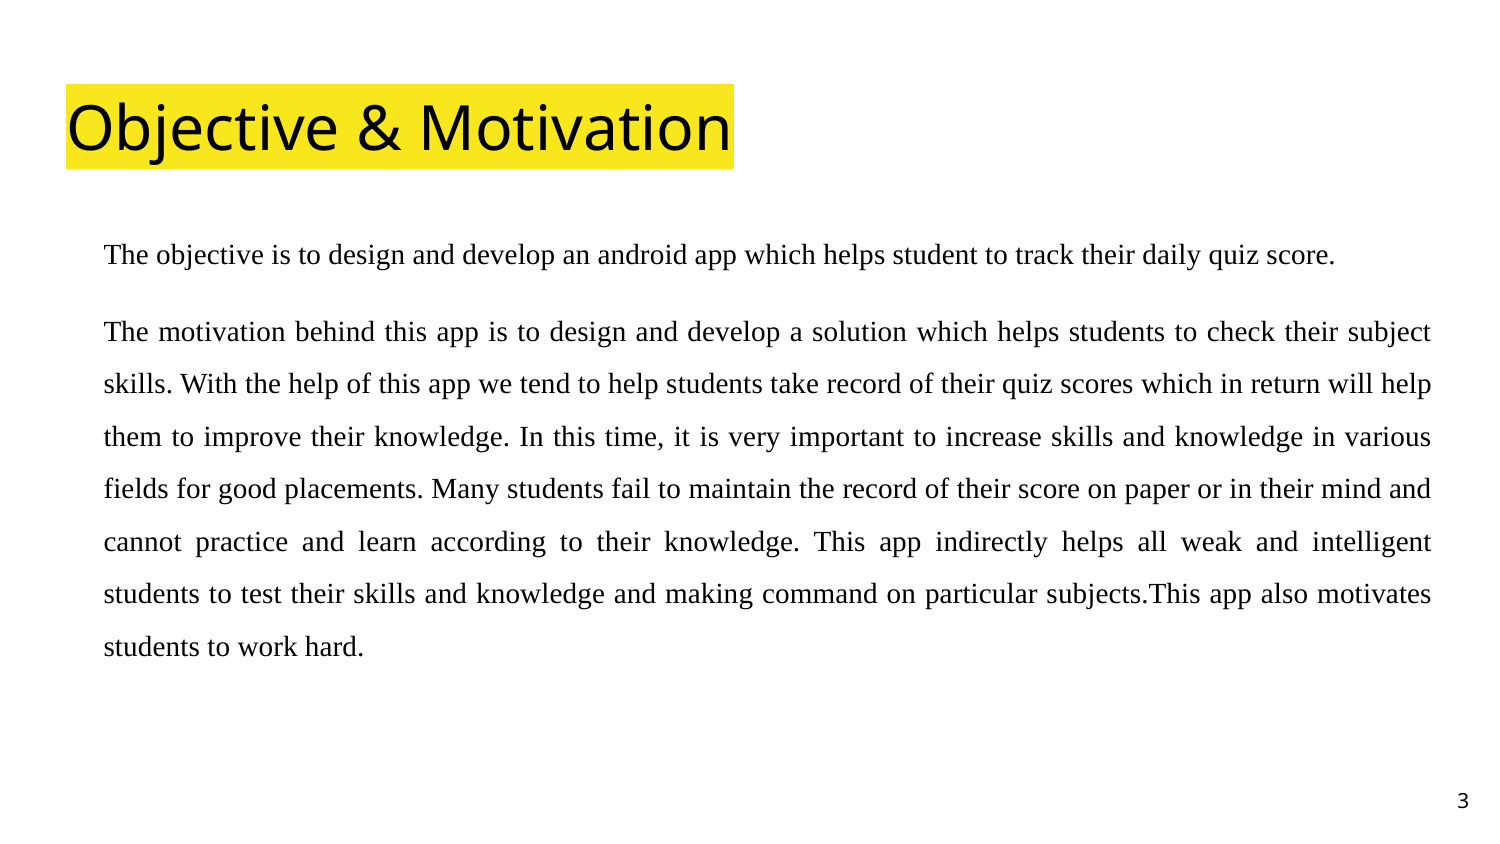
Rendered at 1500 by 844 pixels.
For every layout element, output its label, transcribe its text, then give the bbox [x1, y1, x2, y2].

title Objective & Motivation [51, 72, 1449, 167]
list The objective is to design and develop an android app which helps student to track their daily quiz score. The motivation behind this app is to design and develop a solution which helps students to check their subject skills. With the help of this app we tend to help students take record of their quiz scores which in return will help them to improve their knowledge. In this time, it is very important to increase skills and knowledge in various fields for good placements. Many students fail to maintain the record of their score on paper or in their mind and cannot practice and learn according to their knowledge. This app indirectly helps all weak and intelligent students to test their skills and knowledge and making command on particular subjects.This app also motivates students to work hard. [51, 202, 1449, 750]
slide_number ‹#› [1394, 769, 1484, 834]
